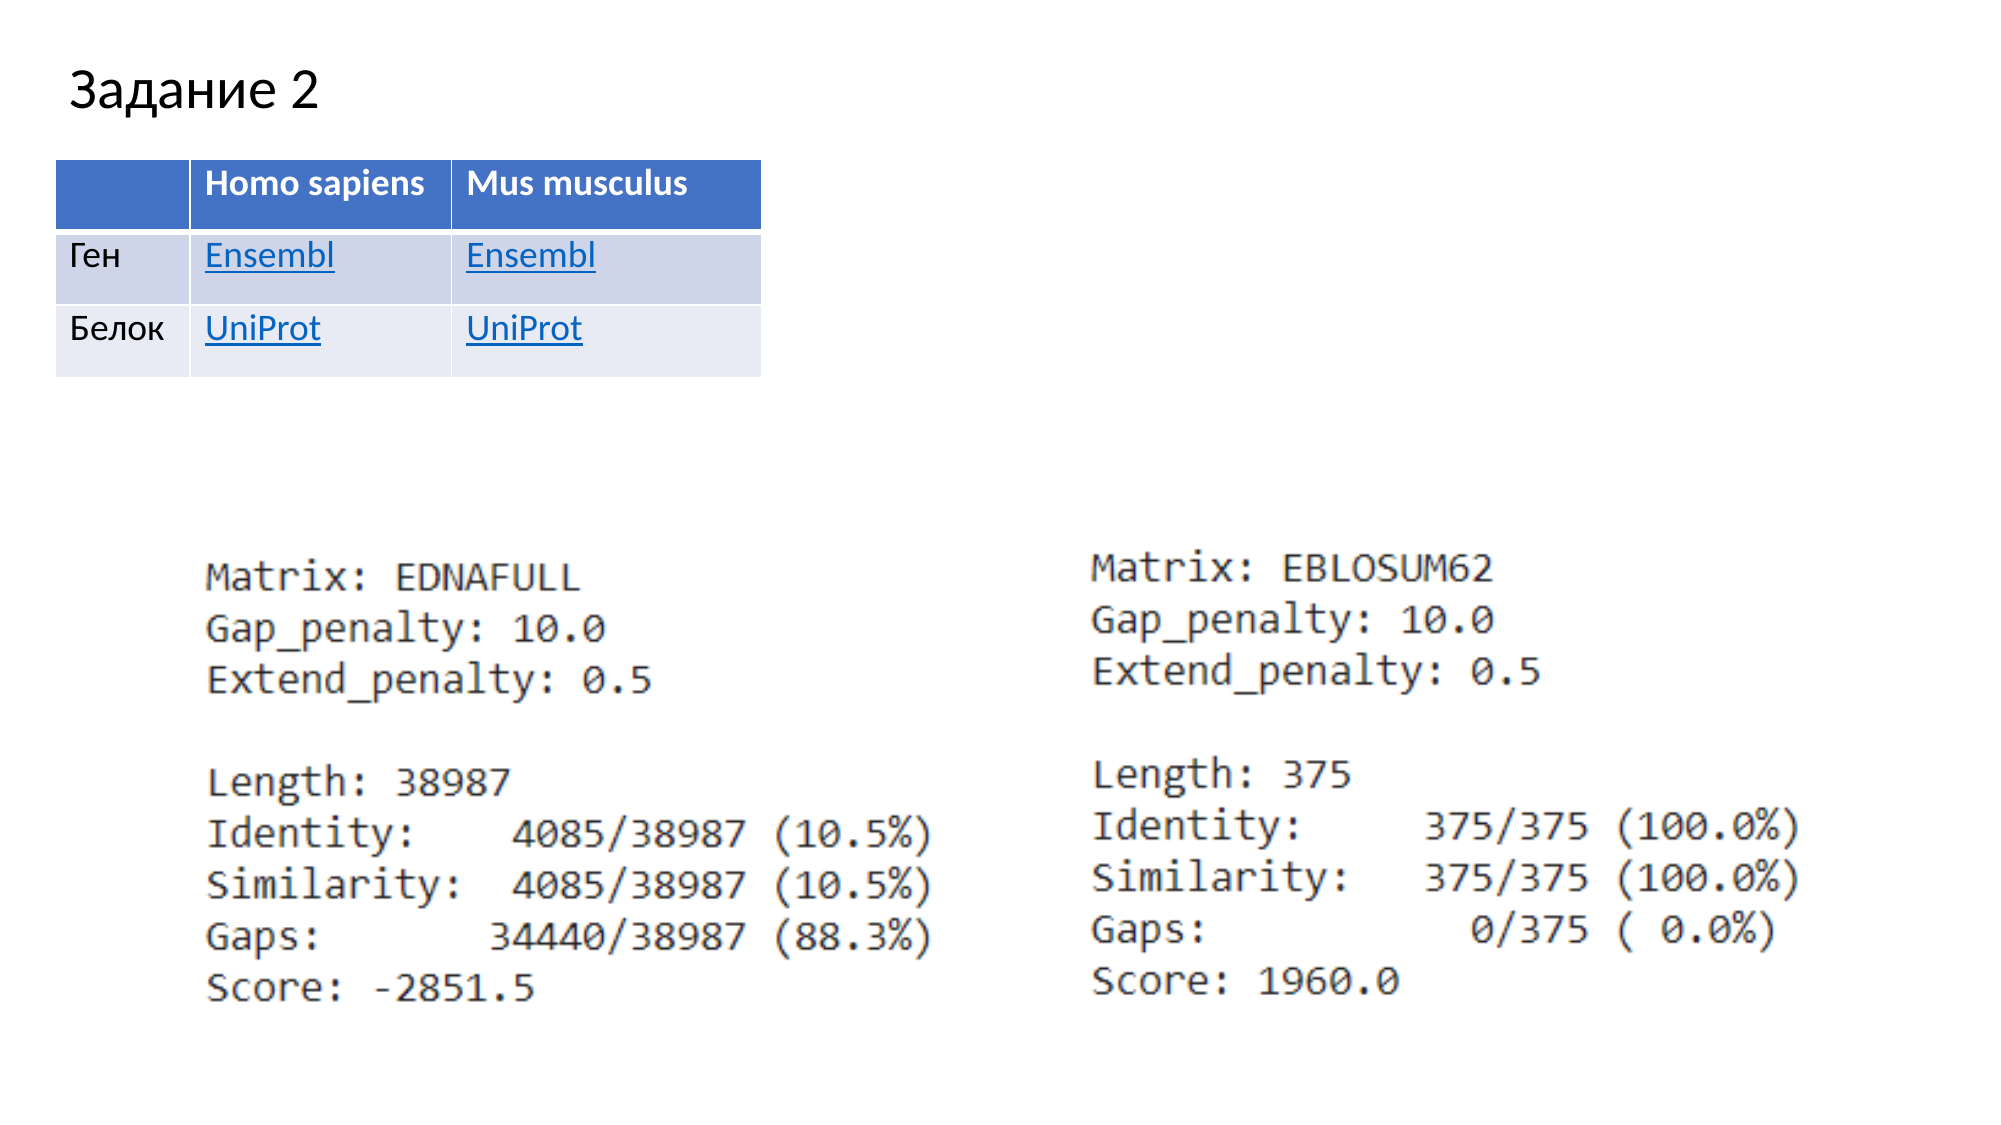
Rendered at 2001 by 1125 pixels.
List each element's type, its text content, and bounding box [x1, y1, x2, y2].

table_header [56, 160, 189, 229]
picture [202, 557, 946, 1014]
table_cell UniProt [452, 306, 761, 377]
table_cell UniProt [191, 306, 451, 377]
table_header Homo sapiens [191, 160, 451, 229]
table_cell Ensembl [191, 235, 451, 304]
table_cell Ensembl [452, 235, 761, 304]
text_box Задание 2 [55, 42, 366, 128]
table_cell Белок [56, 306, 189, 377]
table_header Mus musculus [452, 160, 761, 229]
picture [1075, 545, 1830, 1027]
table_cell Ген [56, 235, 189, 304]
